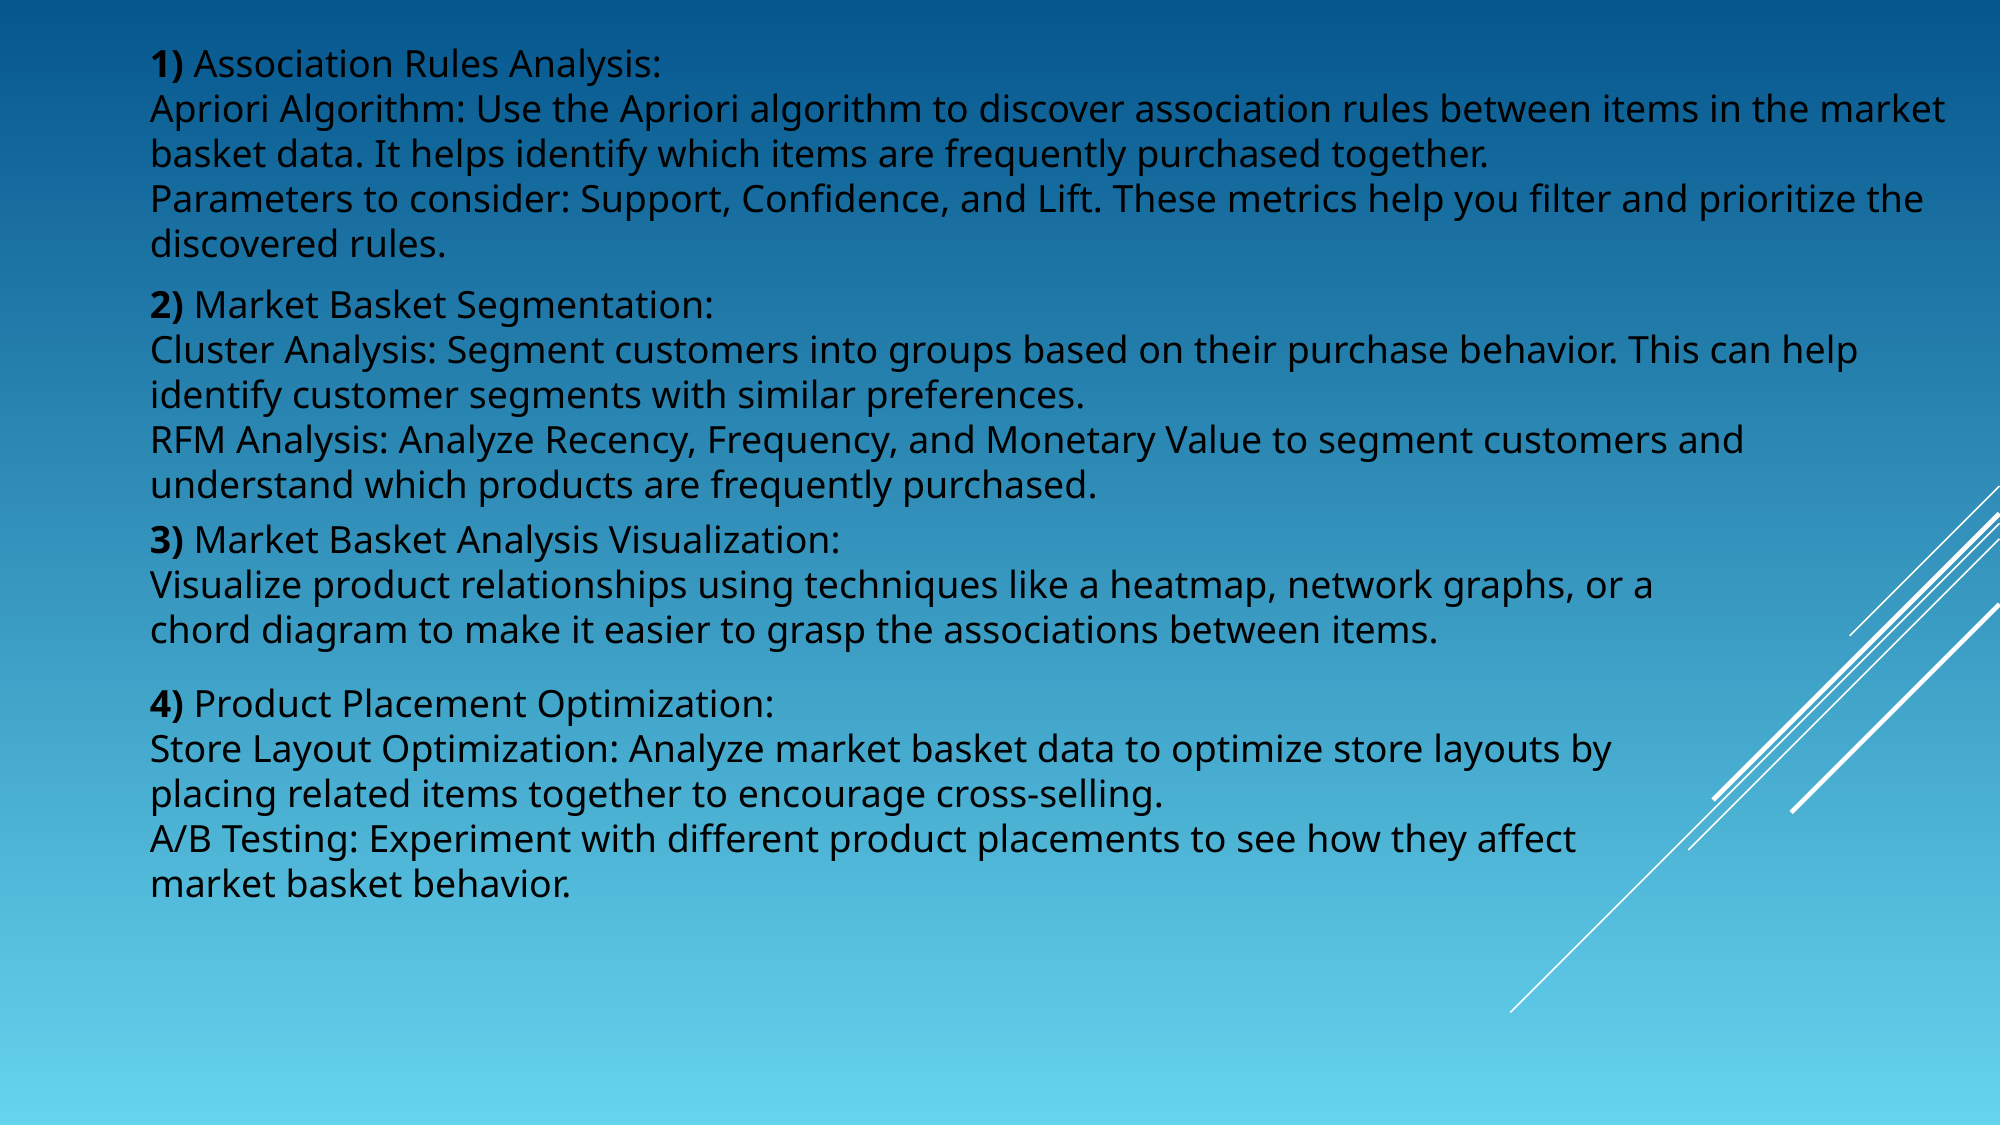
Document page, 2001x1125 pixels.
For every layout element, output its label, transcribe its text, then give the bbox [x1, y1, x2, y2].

text_box 1) Association Rules Analysis: Apriori Algorithm: Use the Apriori algorithm to discover association rules between items in the market basket data. It helps identify which items are frequently purchased together. Parameters to consider: Support, Confidence, and Lift. These metrics help you filter and prioritize the discovered rules. [134, 32, 1966, 318]
text_box 3) Market Basket Analysis Visualization: Visualize product relationships using techniques like a heatmap, network graphs, or a chord diagram to make it easier to grasp the associations between items. [134, 508, 1729, 704]
text_box 4) Product Placement Optimization: Store Layout Optimization: Analyze market basket data to optimize store layouts by placing related items together to encourage cross-selling. A/B Testing: Experiment with different product placements to see how they affect market basket behavior. [134, 672, 1670, 958]
text_box 2) Market Basket Segmentation: Cluster Analysis: Segment customers into groups based on their purchase behavior. This can help identify customer segments with similar preferences. RFM Analysis: Analyze Recency, Frequency, and Monetary Value to segment customers and understand which products are frequently purchased. [134, 273, 1946, 559]
